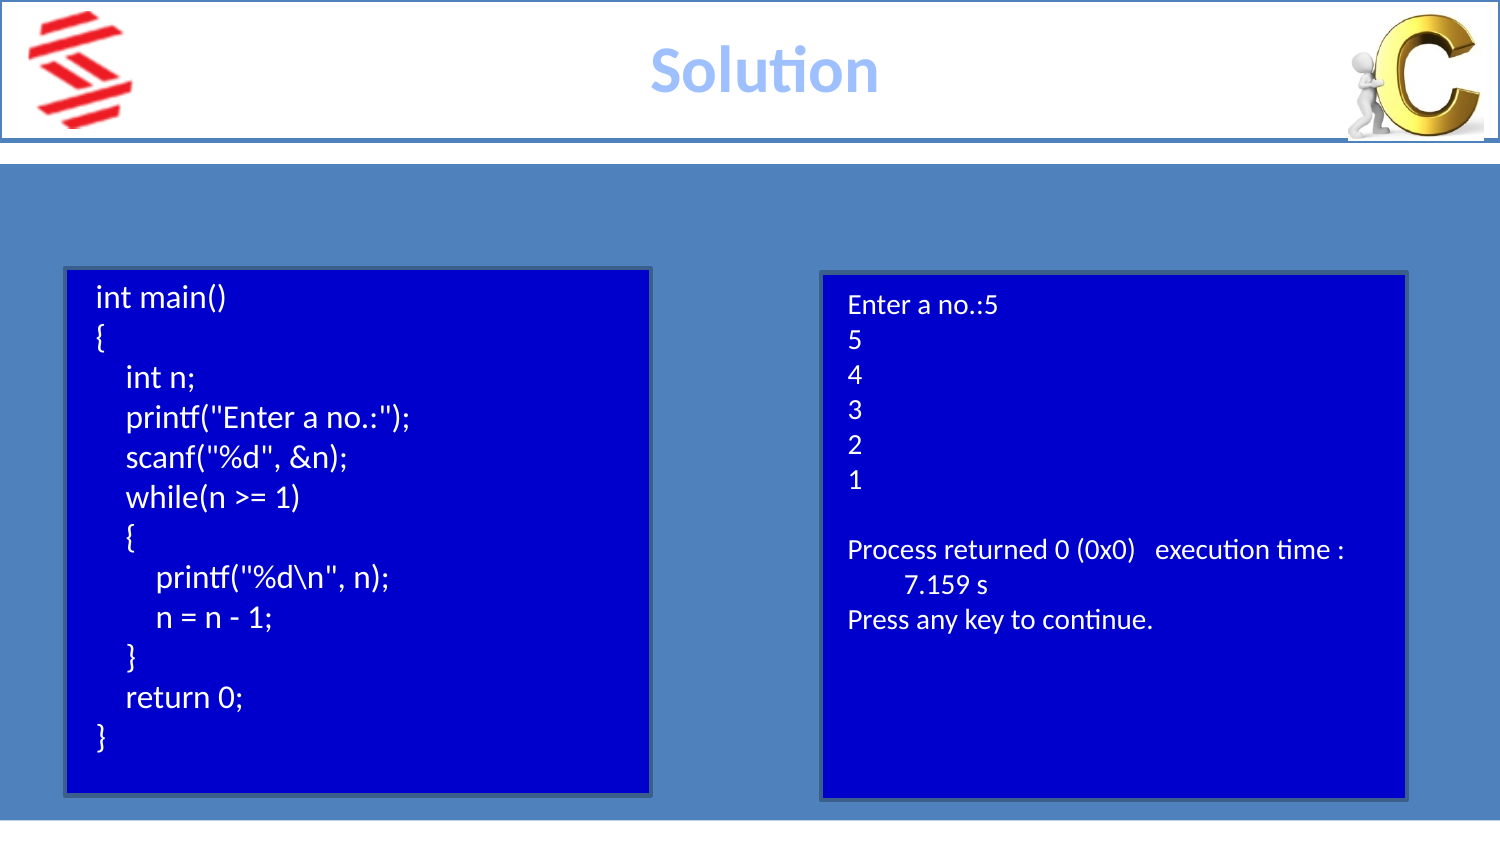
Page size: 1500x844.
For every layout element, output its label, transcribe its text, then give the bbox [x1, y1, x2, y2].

picture [1348, 11, 1484, 141]
title Solution [0, 0, 1500, 143]
text_box [0, 162, 1500, 822]
text_box [819, 270, 1409, 802]
text_box [0, 128, 762, 235]
picture [23, 11, 141, 130]
text_box int main() { int n; printf("Enter a no.:"); scanf("%d", &n); while(n >= 1) { printf("%d\n", n); n = n - 1; } return 0; } [5, 268, 645, 762]
text_box Enter a no.:5 5 4 3 2 1 Process returned 0 (0x0) execution time : 7.159 s Press any key to continue. [832, 278, 1361, 643]
text_box [63, 266, 653, 798]
